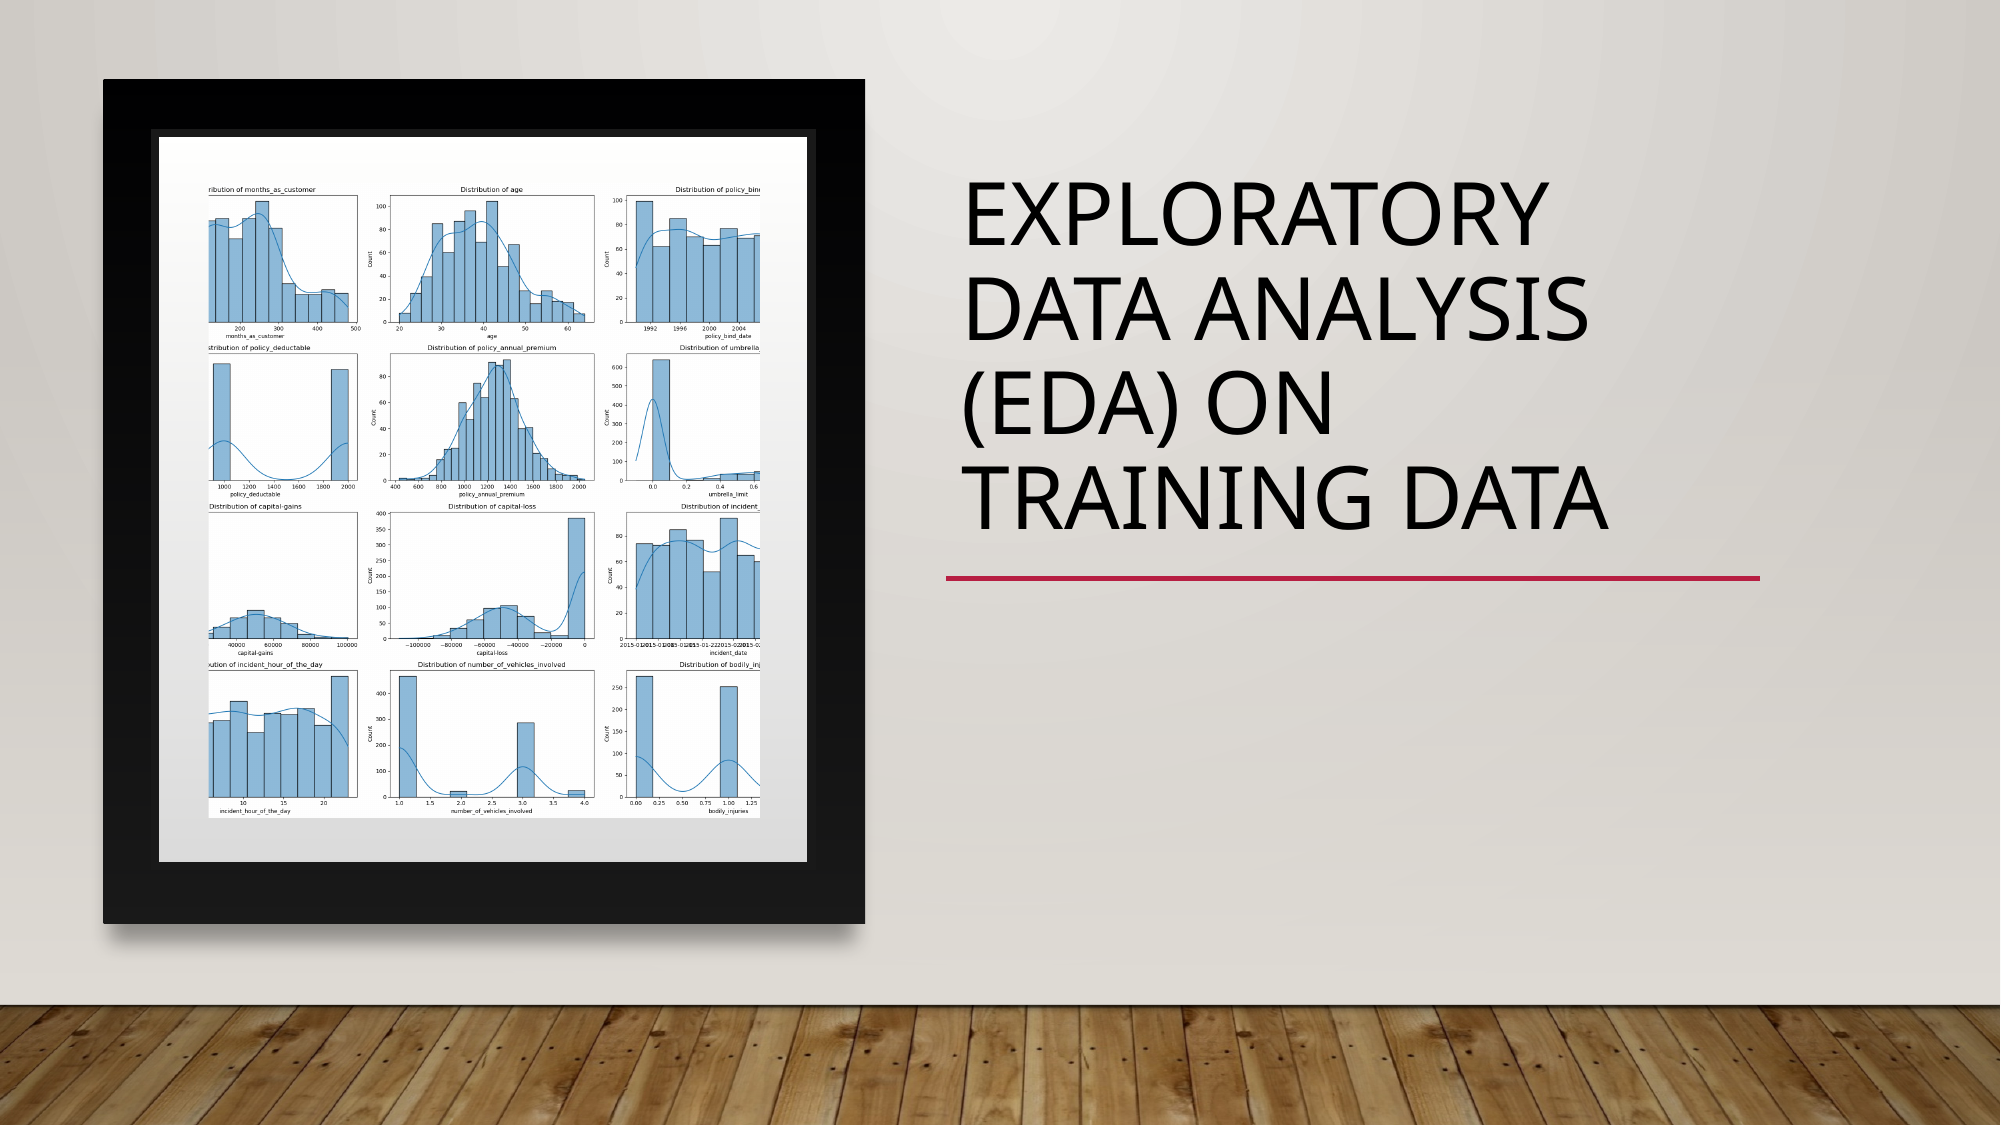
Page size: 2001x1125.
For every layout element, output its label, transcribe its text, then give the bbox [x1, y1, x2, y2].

picture [208, 182, 761, 818]
text_box [0, 330, 2000, 1004]
picture [0, 1006, 2000, 1125]
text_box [103, 78, 866, 924]
text_box [0, 0, 2000, 330]
text_box Exploratory Data Analysis (EDA) on Training Data [946, 158, 1762, 549]
